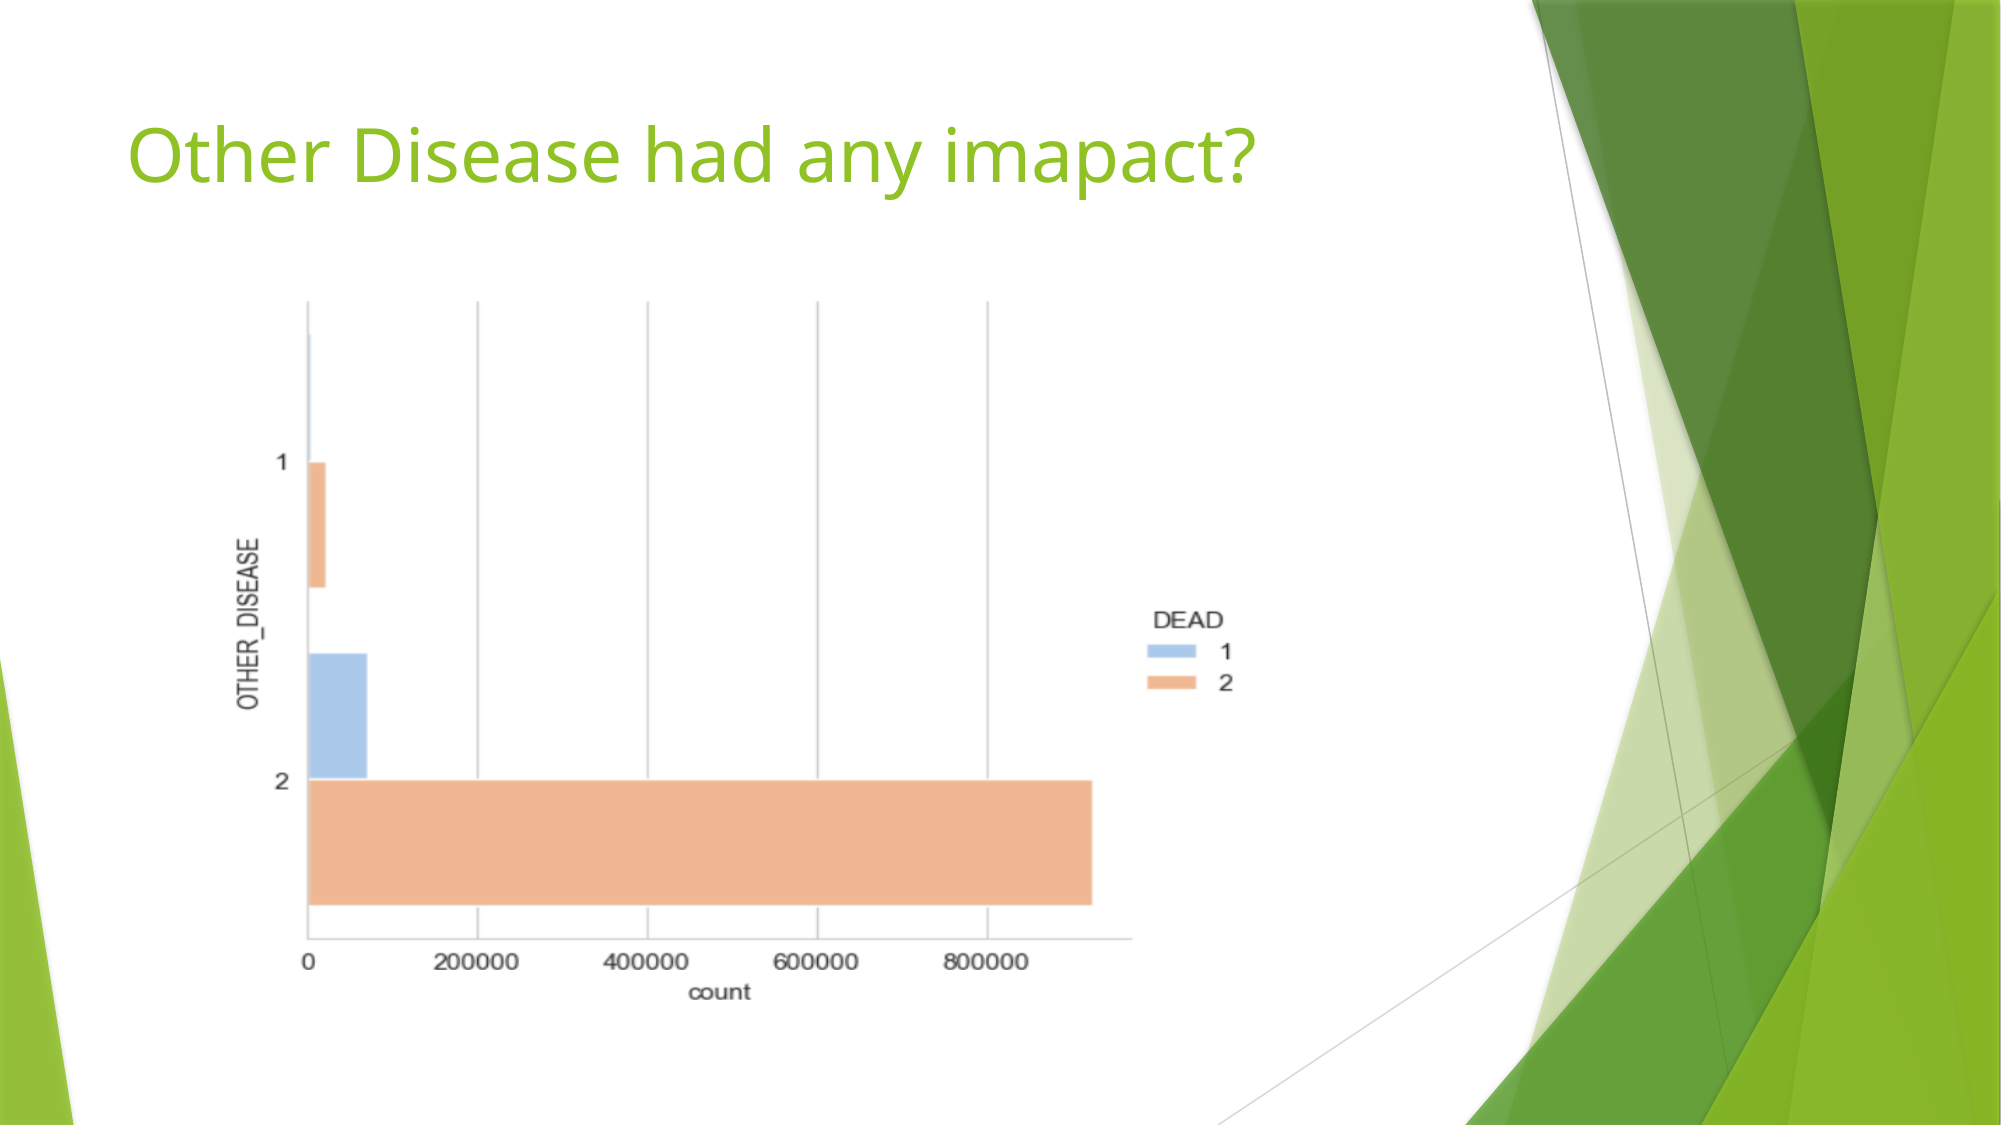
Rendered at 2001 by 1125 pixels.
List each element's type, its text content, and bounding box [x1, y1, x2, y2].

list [160, 278, 1291, 1013]
title Other Disease had any imapact? [111, 99, 1522, 317]
